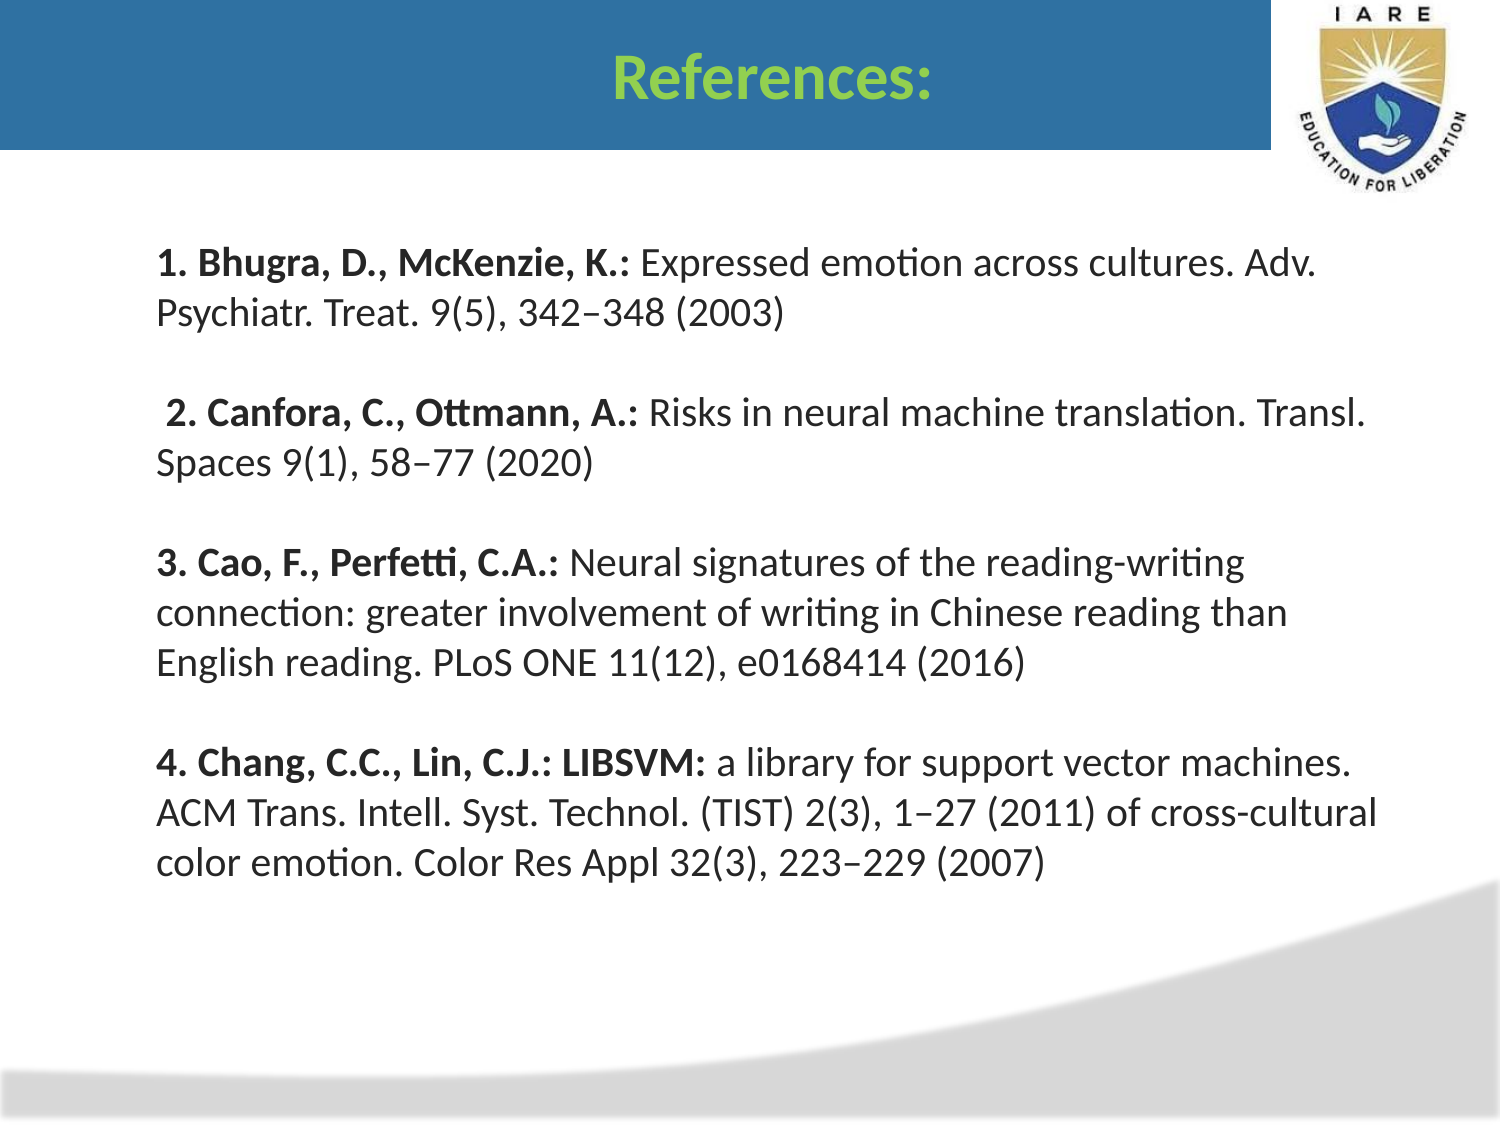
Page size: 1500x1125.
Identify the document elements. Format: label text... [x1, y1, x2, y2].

picture [0, 875, 1500, 1125]
title 1. Bhugra, D., McKenzie, K.: Expressed emotion across cultures. Adv. Psychiatr. Treat. 9(5), 342–348 (2003) 2. Canfora, C., Ottmann, A.: Risks in neural machine translation. Transl. Spaces 9(1), 58–77 (2020) 3. Cao, F., Perfetti, C.A.: Neural signatures of the reading-writing connection: greater involvement of writing in Chinese reading than English reading. PLoS ONE 11(12), e0168414 (2016) 4. Chang, C.C., Lin, C.J.: LIBSVM: a library for support vector machines. ACM Trans. Intell. Syst. Technol. (TIST) 2(3), 1–27 (2011) of cross-cultural color emotion. Color Res Appl 32(3), 223–229 (2007) [156, 234, 1418, 891]
picture [1271, 0, 1500, 211]
text_box References: [275, 25, 1256, 121]
